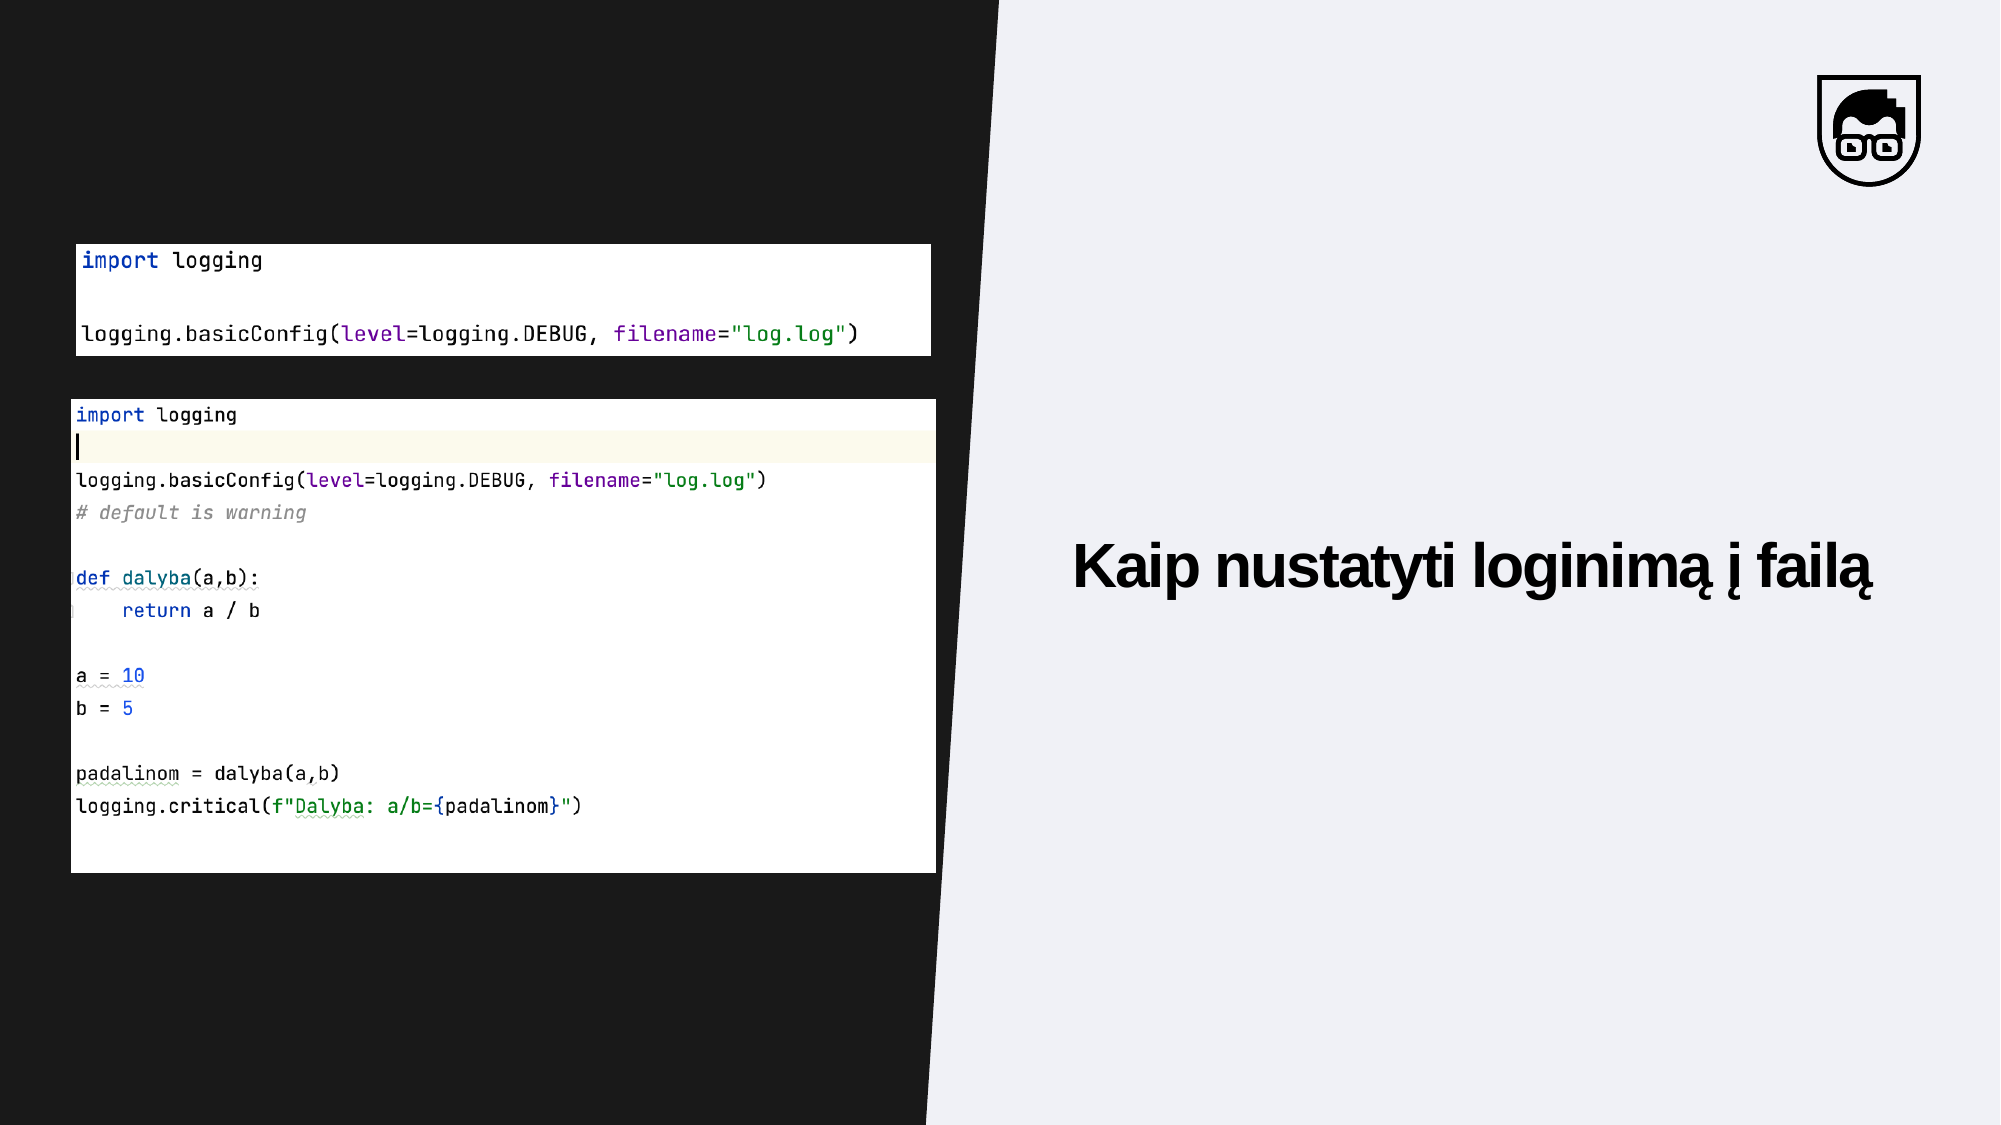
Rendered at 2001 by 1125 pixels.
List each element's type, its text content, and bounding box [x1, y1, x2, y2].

text_box Kaip nustatyti loginimą į failą [1064, 517, 1910, 742]
picture [75, 244, 932, 357]
picture [70, 399, 936, 873]
